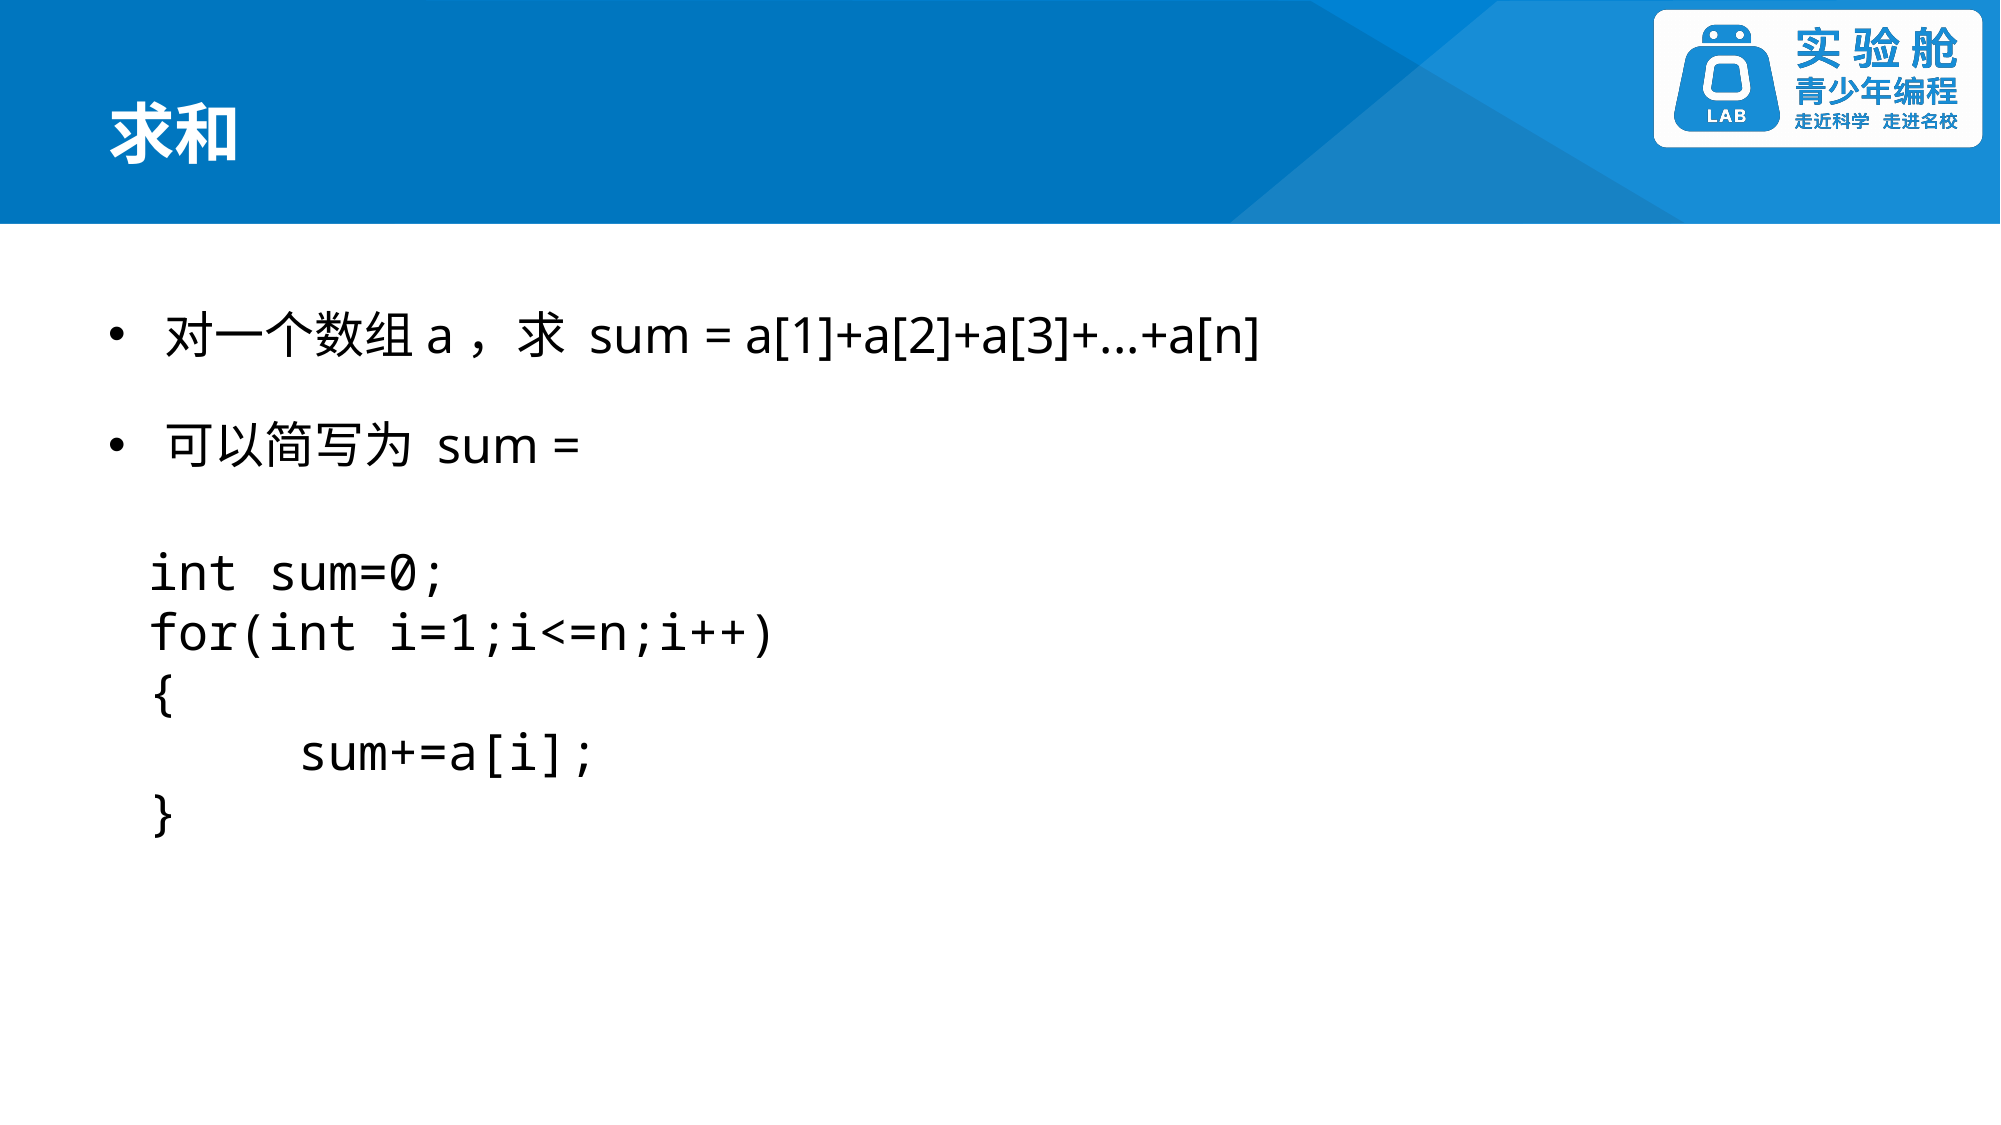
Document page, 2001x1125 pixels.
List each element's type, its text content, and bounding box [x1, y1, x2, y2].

text_box int sum=0; for(int i=1;i<=n;i++) { sum+=a[i]; } [133, 532, 794, 848]
list 求和 [93, 93, 1547, 186]
picture [1638, 0, 2000, 160]
